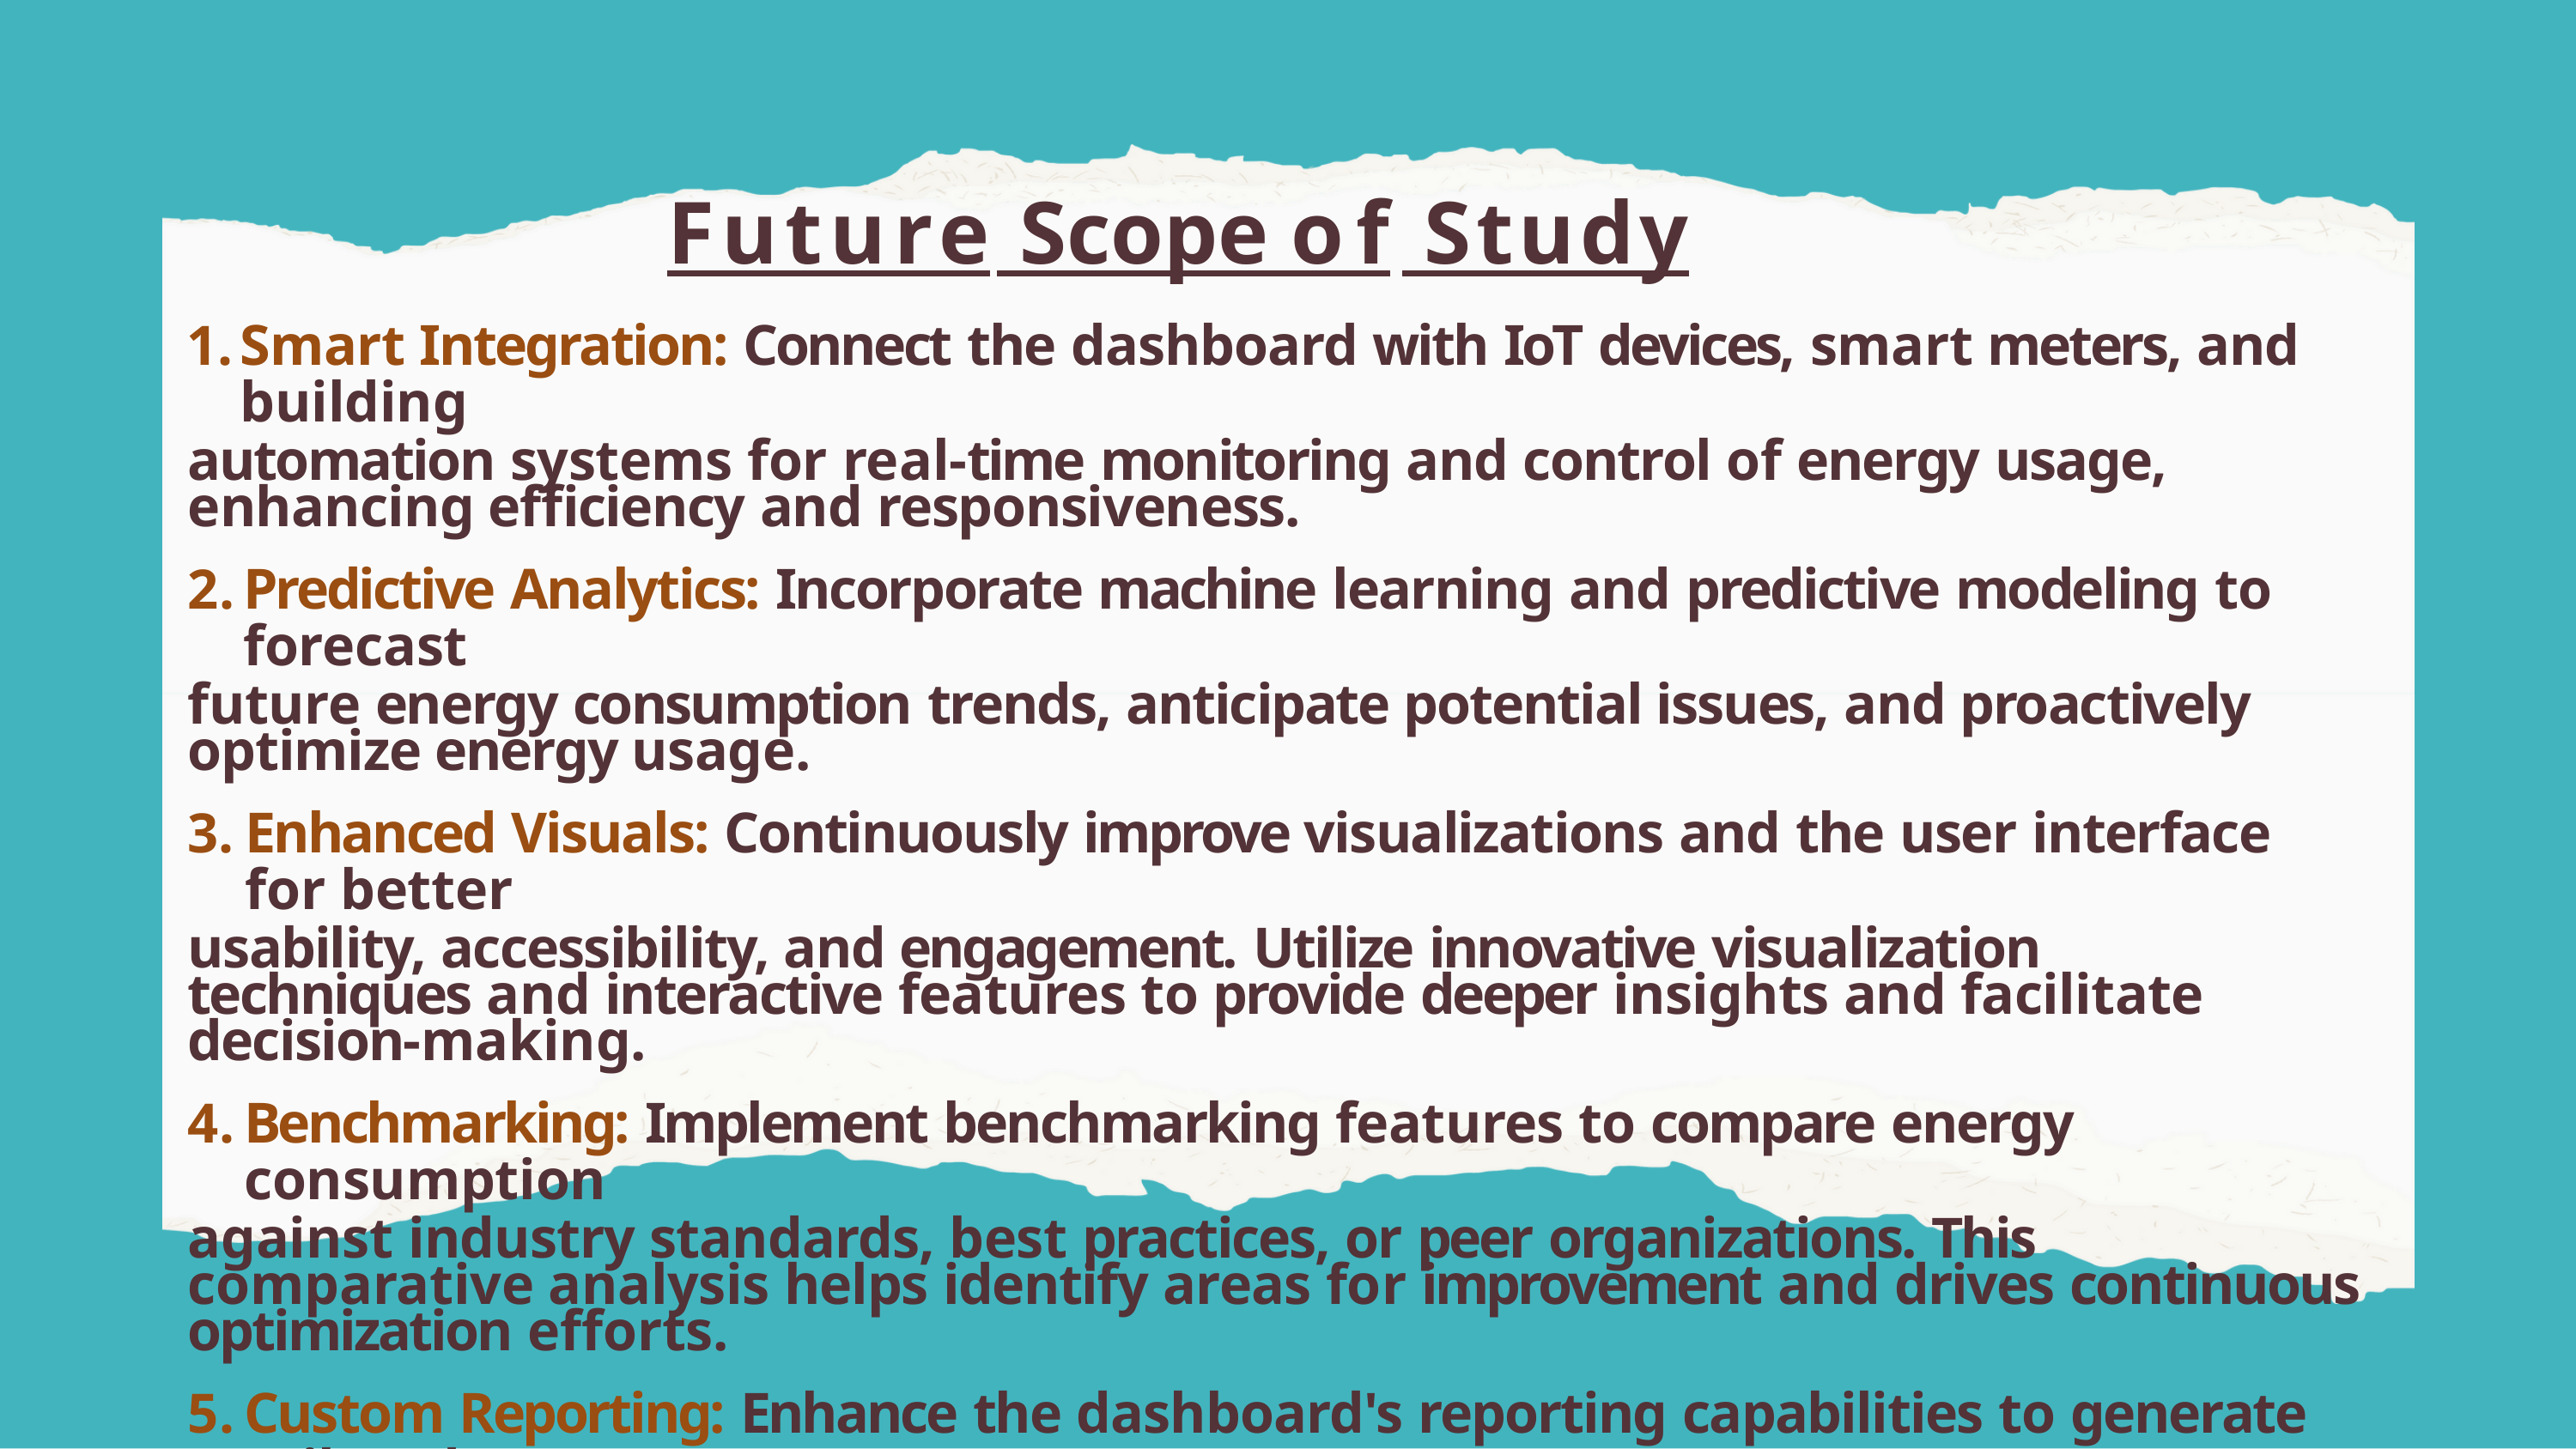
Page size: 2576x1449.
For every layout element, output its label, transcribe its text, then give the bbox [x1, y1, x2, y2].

picture [162, 144, 2415, 1304]
text_box [0, 0, 2576, 1449]
list Smart Integration: Connect the dashboard with IoT devices, smart meters, and building automation systems for real-time monitoring and control of energy usage, enhancing efficiency and responsiveness. Predictive Analytics: Incorporate machine learning and predictive modeling to forecast future energy consumption trends, anticipate potential issues, and proactively optimize energy usage. Enhanced Visuals: Continuously improve visualizations and the user interface for better usability, accessibility, and engagement. Utilize innovative visualization techniques and interactive features to provide deeper insights and facilitate decision-making. Benchmarking: Implement benchmarking features to compare energy consumption against industry standards, best practices, or peer organizations. This comparative analysis helps identify areas for improvement and drives continuous optimization efforts. Custom Reporting: Enhance the dashboard's reporting capabilities to generate tailored reports for specific stakeholders. Include automated report generation, ad-hoc reporting, and customizable dashboards for different user groups to meet diverse needs. [182, 1311, 2394, 1449]
